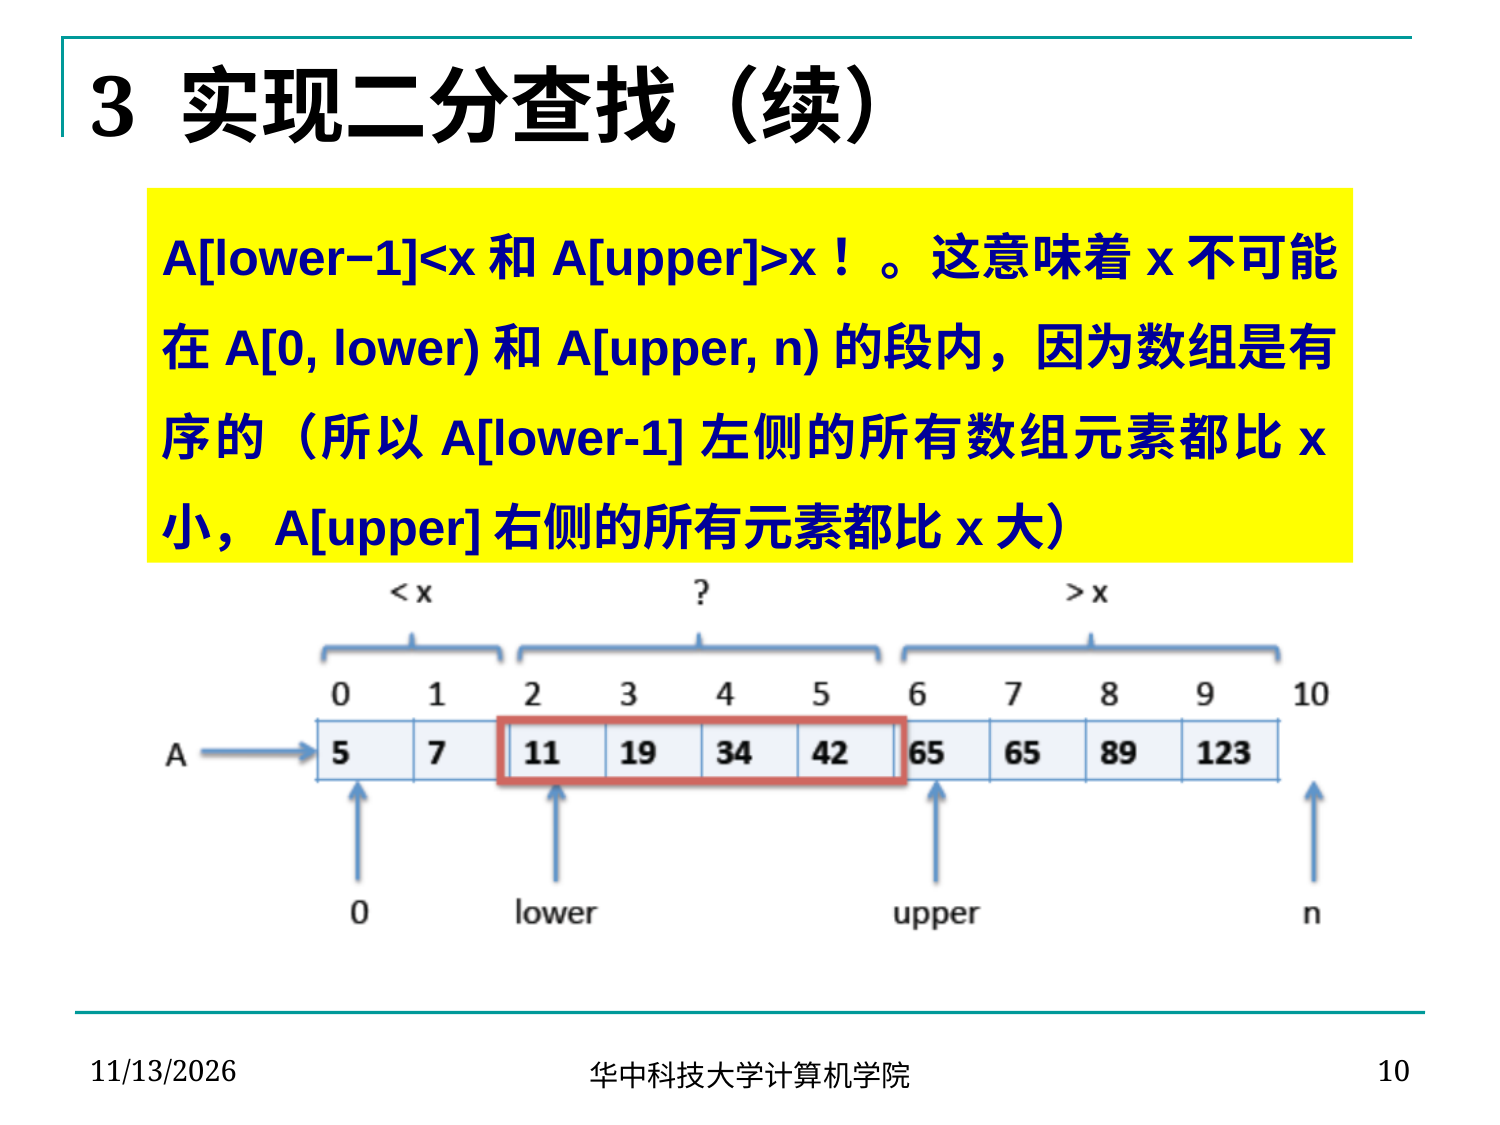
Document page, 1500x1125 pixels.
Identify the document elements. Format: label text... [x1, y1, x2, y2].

text_box A[lower−1]<x和A[upper]>x！。这意味着x不可能在A[0, lower)和A[upper, n)的段内，因为数组是有序的（所以A[lower-1]左侧的所有数组元素都比x小，A[upper]右侧的所有元素都比x大） [146, 503, 1354, 554]
footer 华中科技大学计算机学院 [512, 1025, 988, 1100]
picture [118, 554, 1382, 954]
title 3 实现二分查找（续） [75, 45, 1425, 233]
slide_number 10 [1074, 1024, 1425, 1100]
picture [112, 199, 1388, 503]
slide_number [75, 1024, 425, 1100]
text_box A[lower−1]<x和A[upper]>x！。这意味着x不可能在A[0, lower)和A[upper, n)的段内，因为数组是有序的（所以A[lower-1]左侧的所有数组元素都比x小，A[upper]右侧的所有元素都比x大） [146, 187, 1354, 199]
